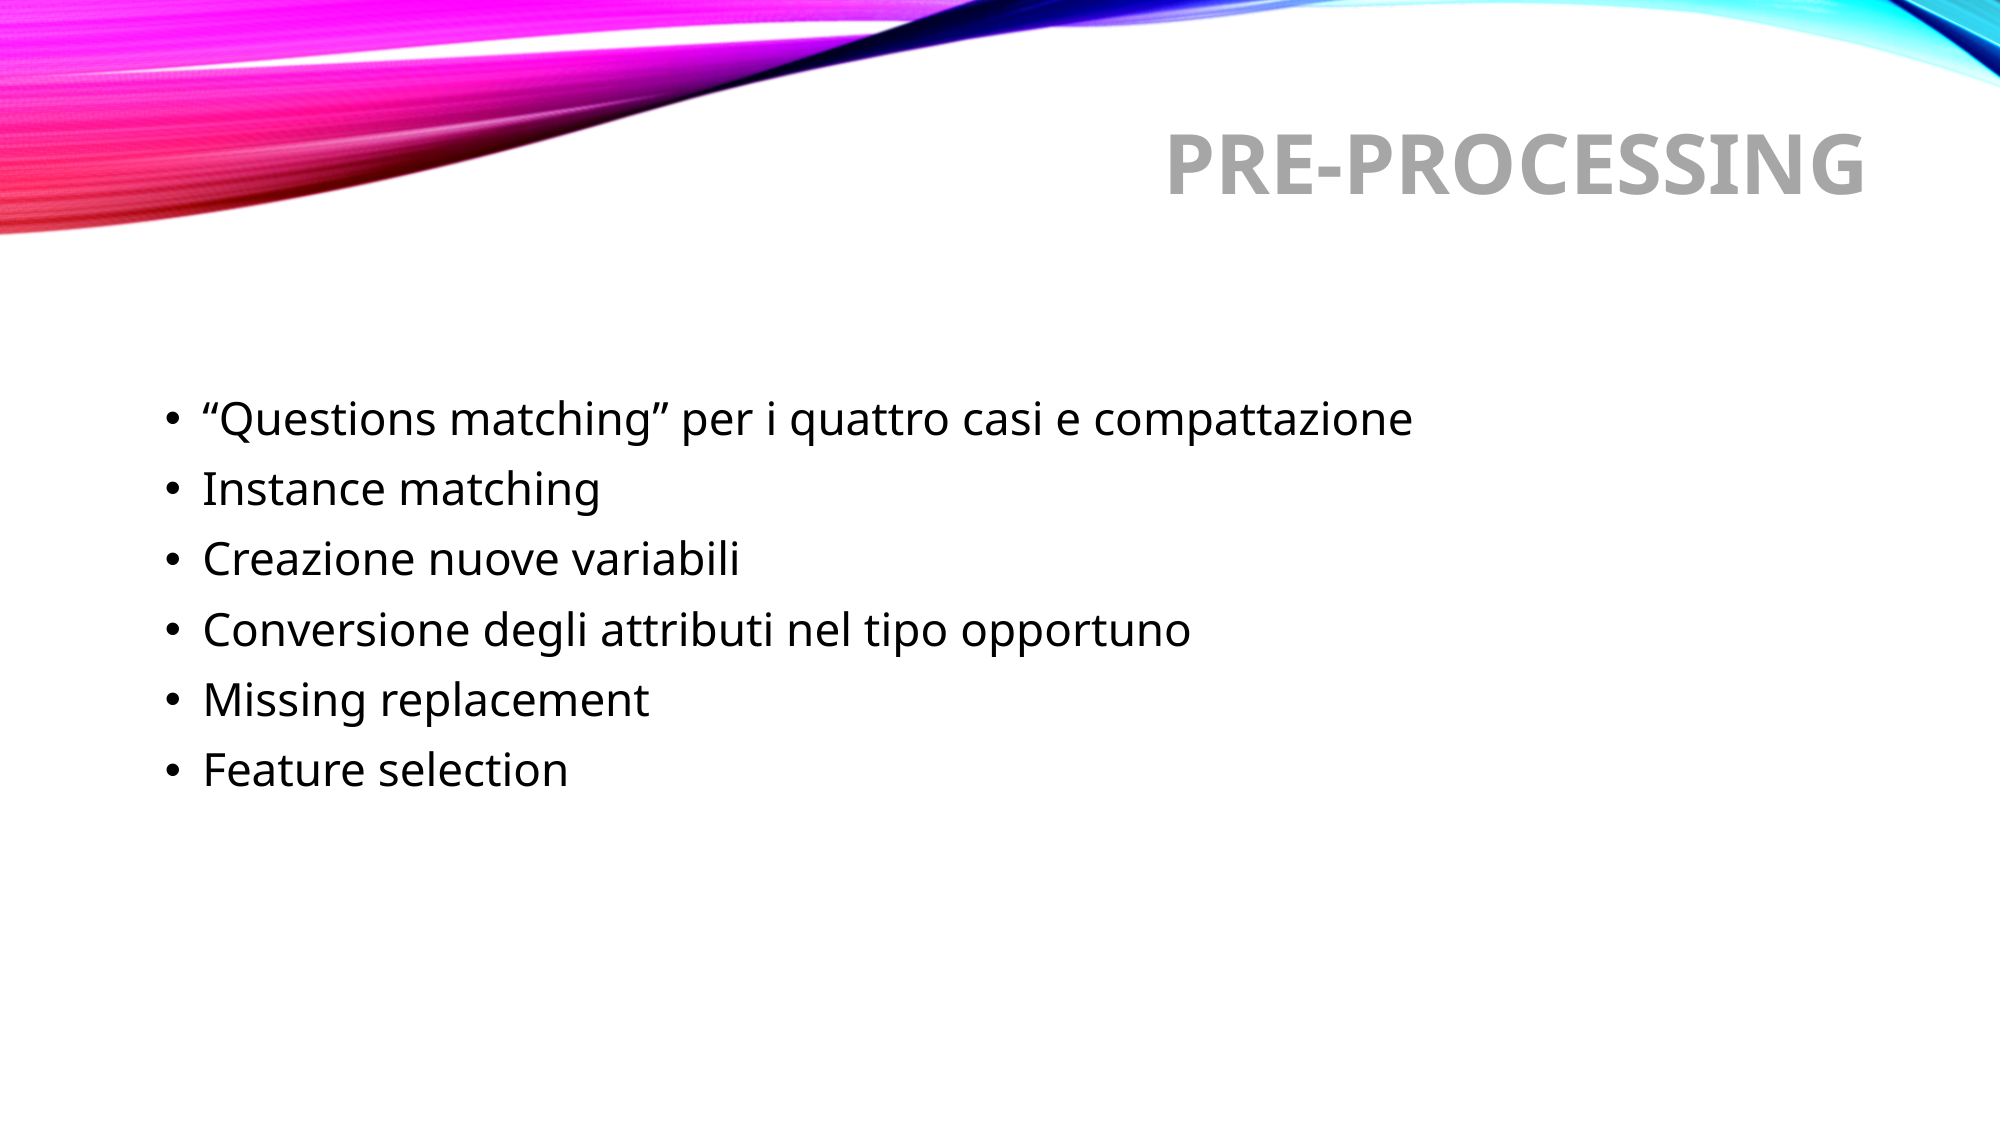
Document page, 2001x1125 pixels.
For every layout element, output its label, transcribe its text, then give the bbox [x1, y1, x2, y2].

title PRE-PROCESSING [471, 61, 1884, 274]
picture [0, 0, 2000, 237]
list “Questions matching” per i quattro casi e compattazione Instance matching Creazione nuove variabili Conversione degli attributi nel tipo opportuno Missing replacement Feature selection [149, 388, 1850, 950]
picture [1890, 0, 2000, 75]
picture [1910, 0, 2000, 45]
